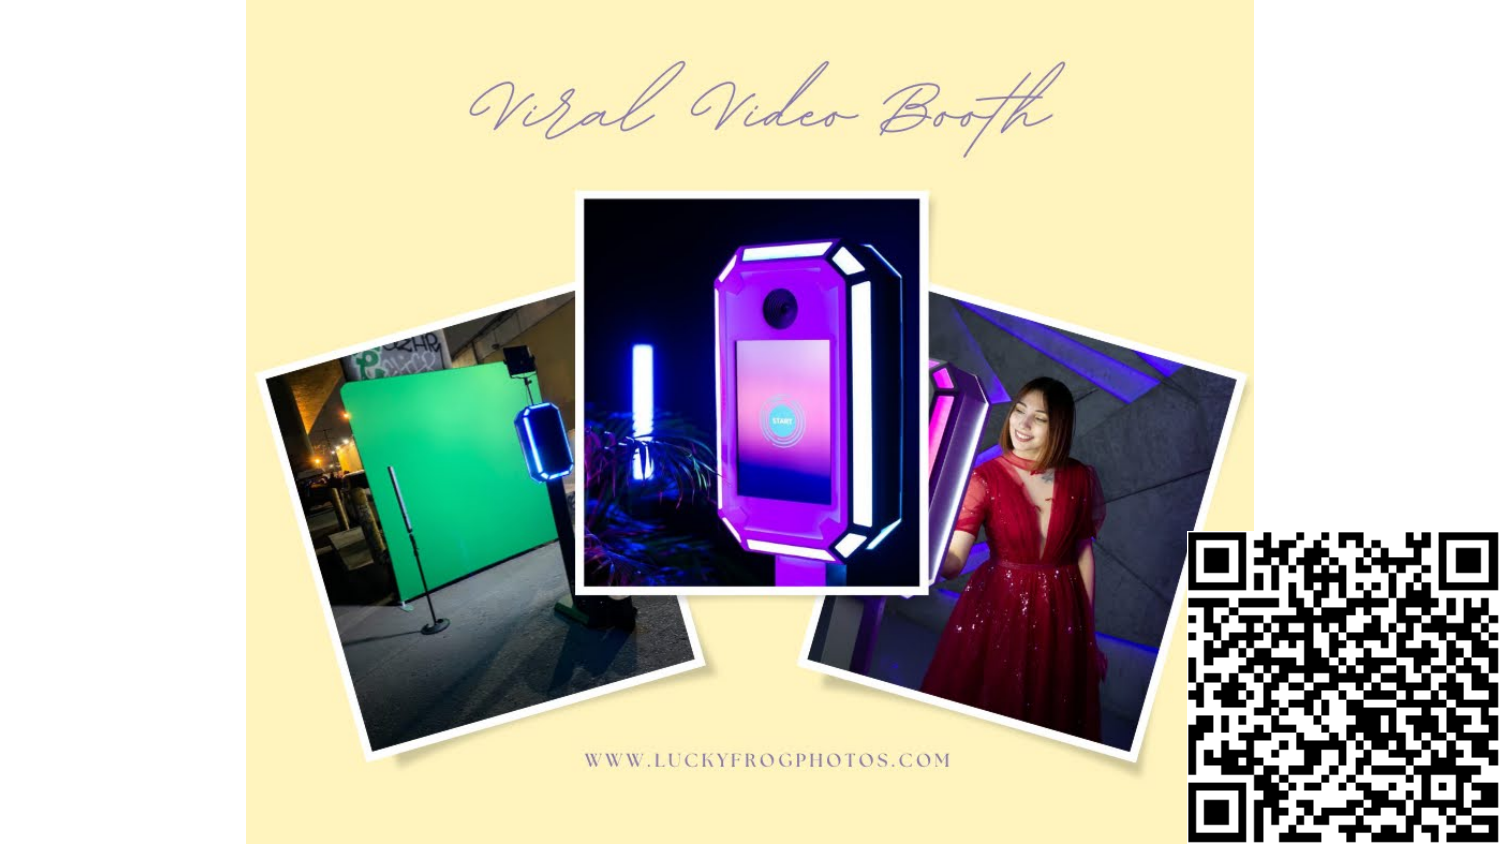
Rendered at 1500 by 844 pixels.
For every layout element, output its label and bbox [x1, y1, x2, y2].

picture [246, 0, 1500, 844]
